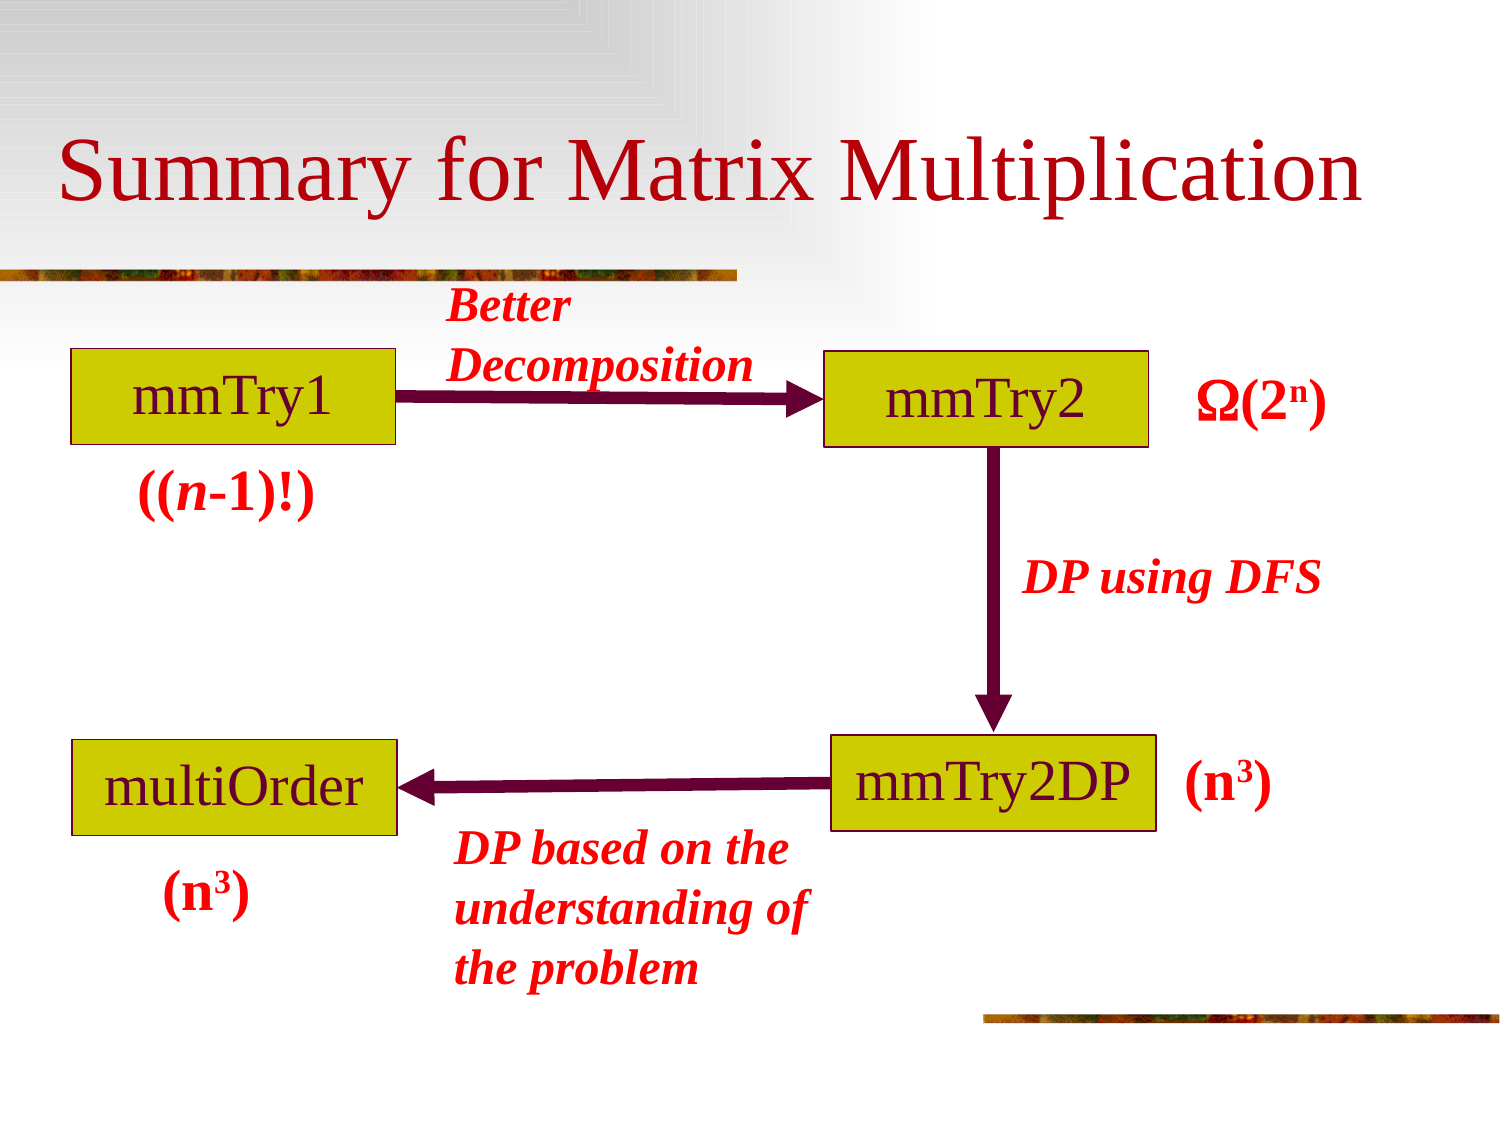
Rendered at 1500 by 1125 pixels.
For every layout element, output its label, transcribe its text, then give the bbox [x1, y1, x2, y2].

text_box Better Decomposition [431, 263, 789, 394]
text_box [395, 396, 825, 400]
text_box mmTry1 [70, 348, 396, 445]
text_box multiOrder [72, 739, 397, 836]
picture [0, 268, 431, 285]
text_box DP using DFS [1007, 535, 1344, 611]
text_box mmTry2DP [831, 735, 1157, 831]
text_box DP based on the understanding of the problem [438, 807, 861, 1002]
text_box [396, 782, 832, 788]
title Summary for Matrix Multiplication [41, 100, 1459, 227]
text_box (2n) [1180, 353, 1356, 439]
picture [983, 1013, 1500, 1026]
text_box mmTry2 [823, 351, 1149, 448]
